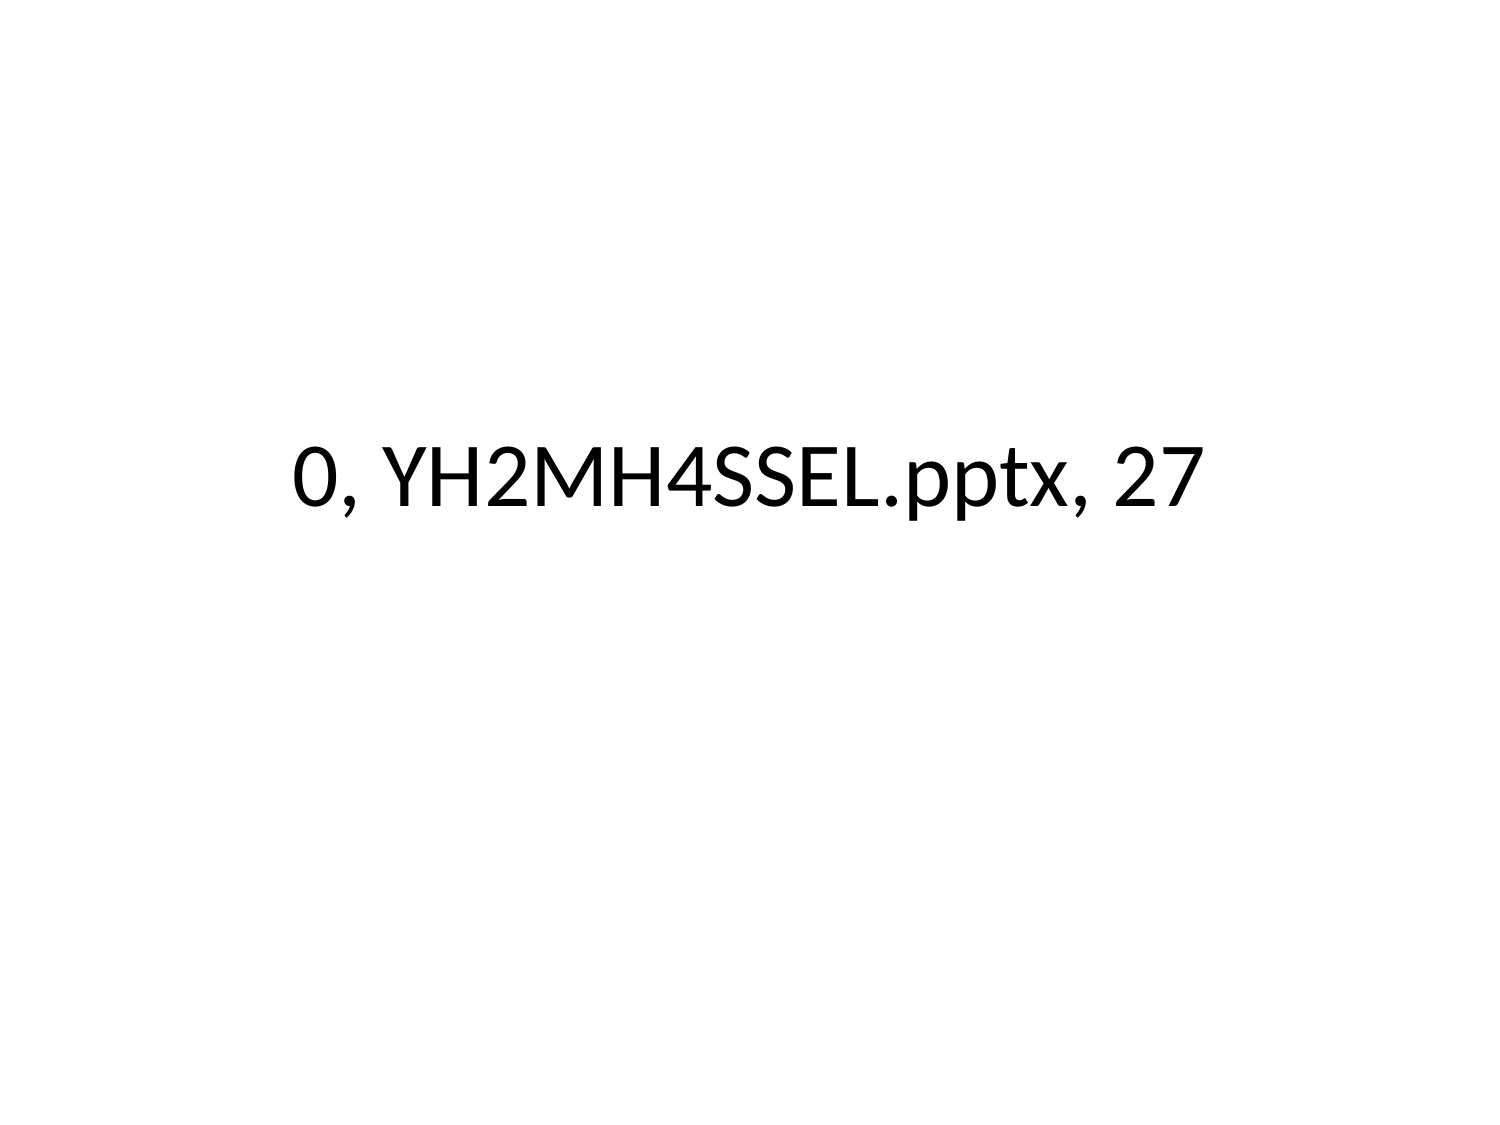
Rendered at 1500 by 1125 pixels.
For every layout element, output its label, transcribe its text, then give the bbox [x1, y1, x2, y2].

title 0, YH2MH4SSEL.pptx, 27 [112, 349, 1388, 591]
